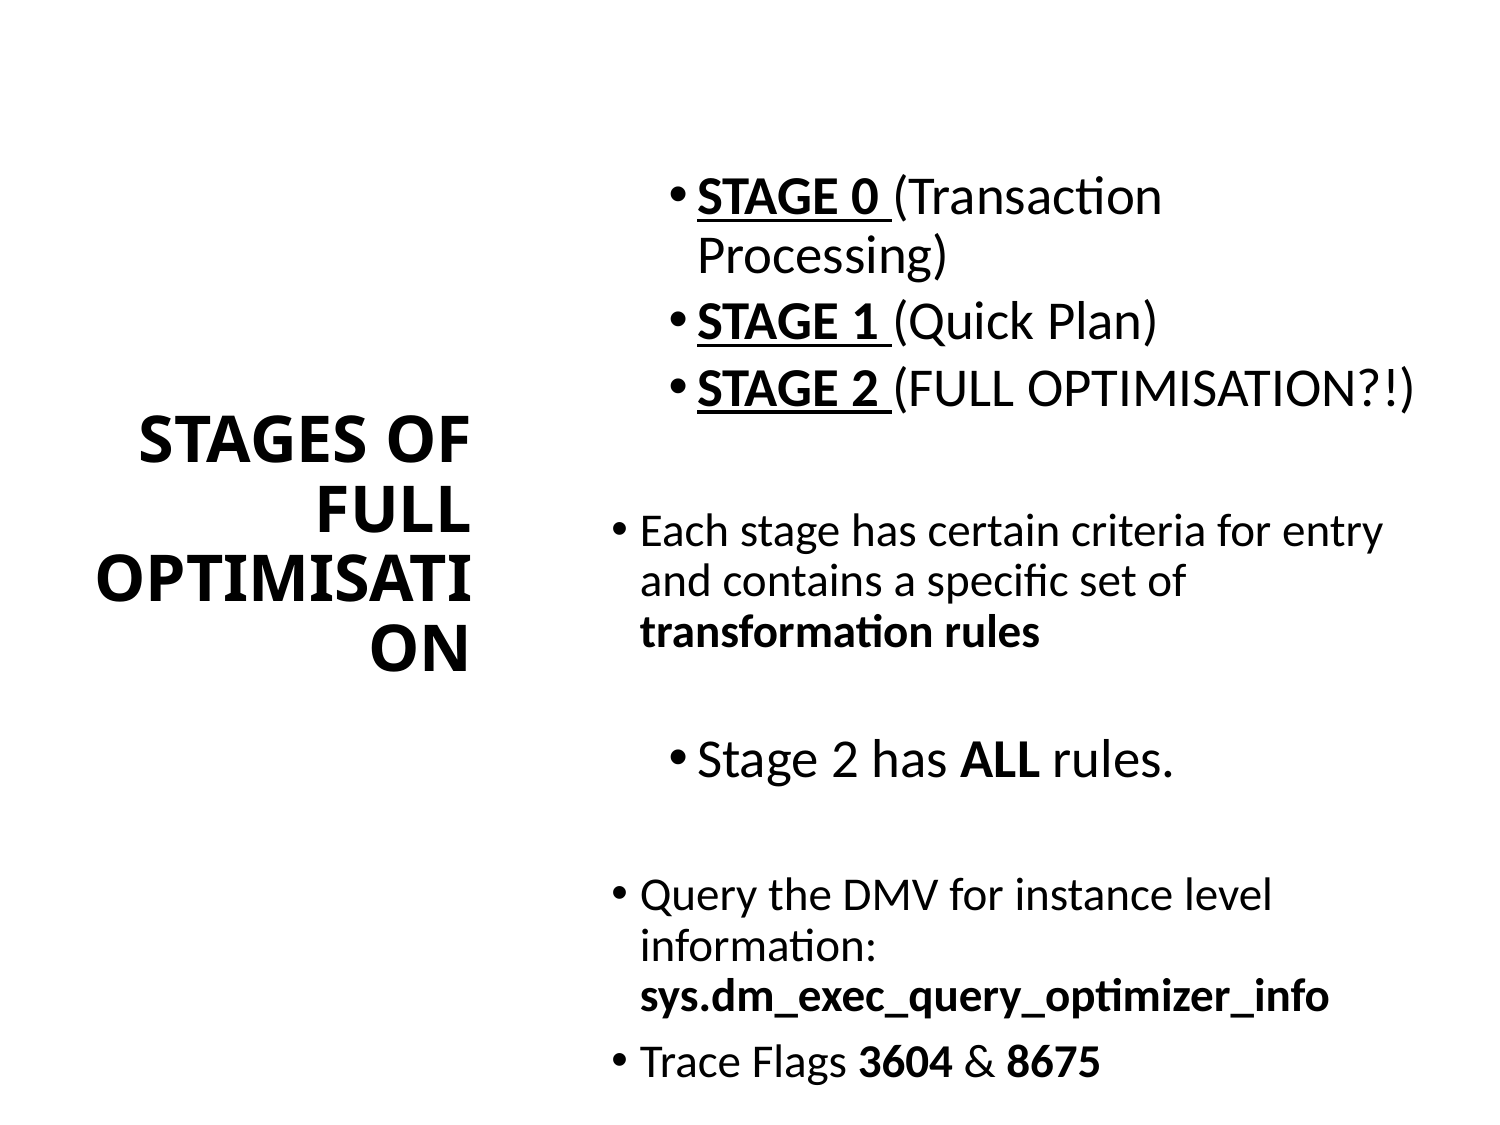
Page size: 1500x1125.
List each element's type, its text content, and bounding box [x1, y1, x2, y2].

list STAGE 0 (Transaction Processing) STAGE 1 (Quick Plan) STAGE 2 (FULL OPTIMISATION?!) Each stage has certain criteria for entry and contains a specific set of transformation rules Stage 2 has ALL rules. Query the DMV for instance level information: sys.dm_exec_query_optimizer_info Trace Flags 3604 & 8675 [596, 30, 1443, 1106]
title STAGES OF FULL OPTIMISATION [57, 373, 487, 719]
